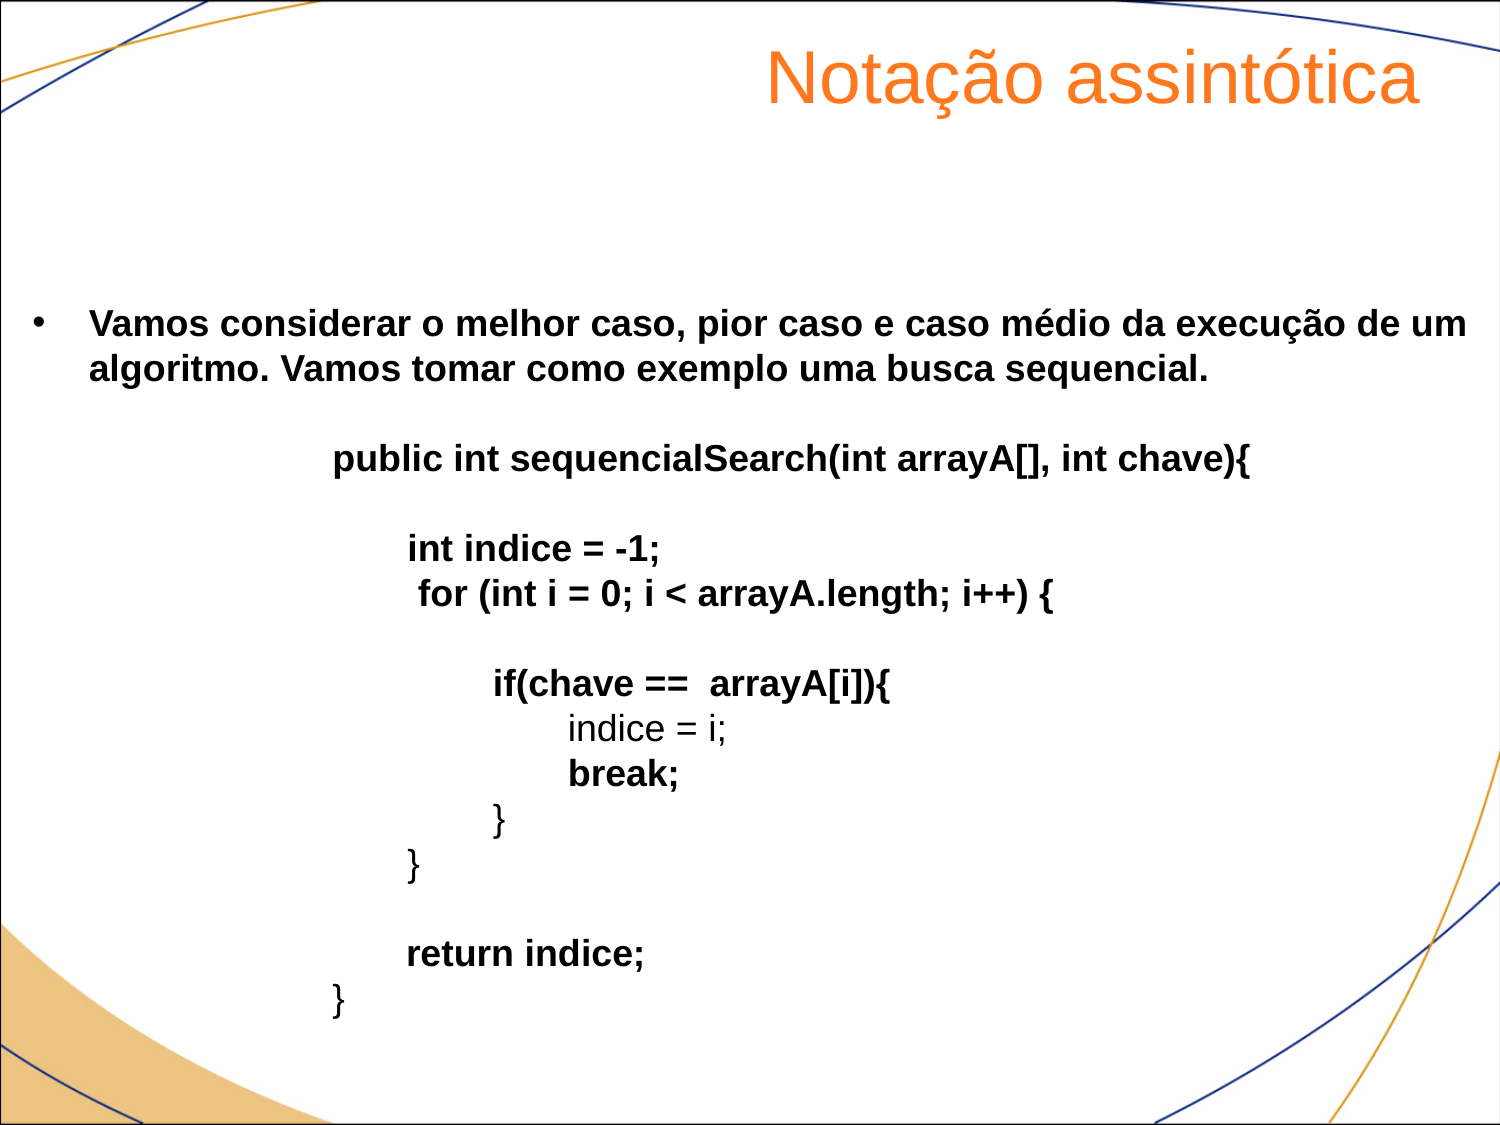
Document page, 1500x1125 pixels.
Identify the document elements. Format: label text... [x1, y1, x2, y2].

text_box Vamos considerar o melhor caso, pior caso e caso médio da execução de um algoritmo. Vamos tomar como exemplo uma busca sequencial. public int sequencialSearch(int arrayA[], int chave){ int indice = -1; for (int i = 0; i < arrayA.length; i++) { if(chave == arrayA[i]){ indice = i; break; } } return indice; } [17, 211, 1500, 1104]
text_box Notação assintótica [360, 21, 1436, 127]
picture [0, 0, 1500, 1125]
